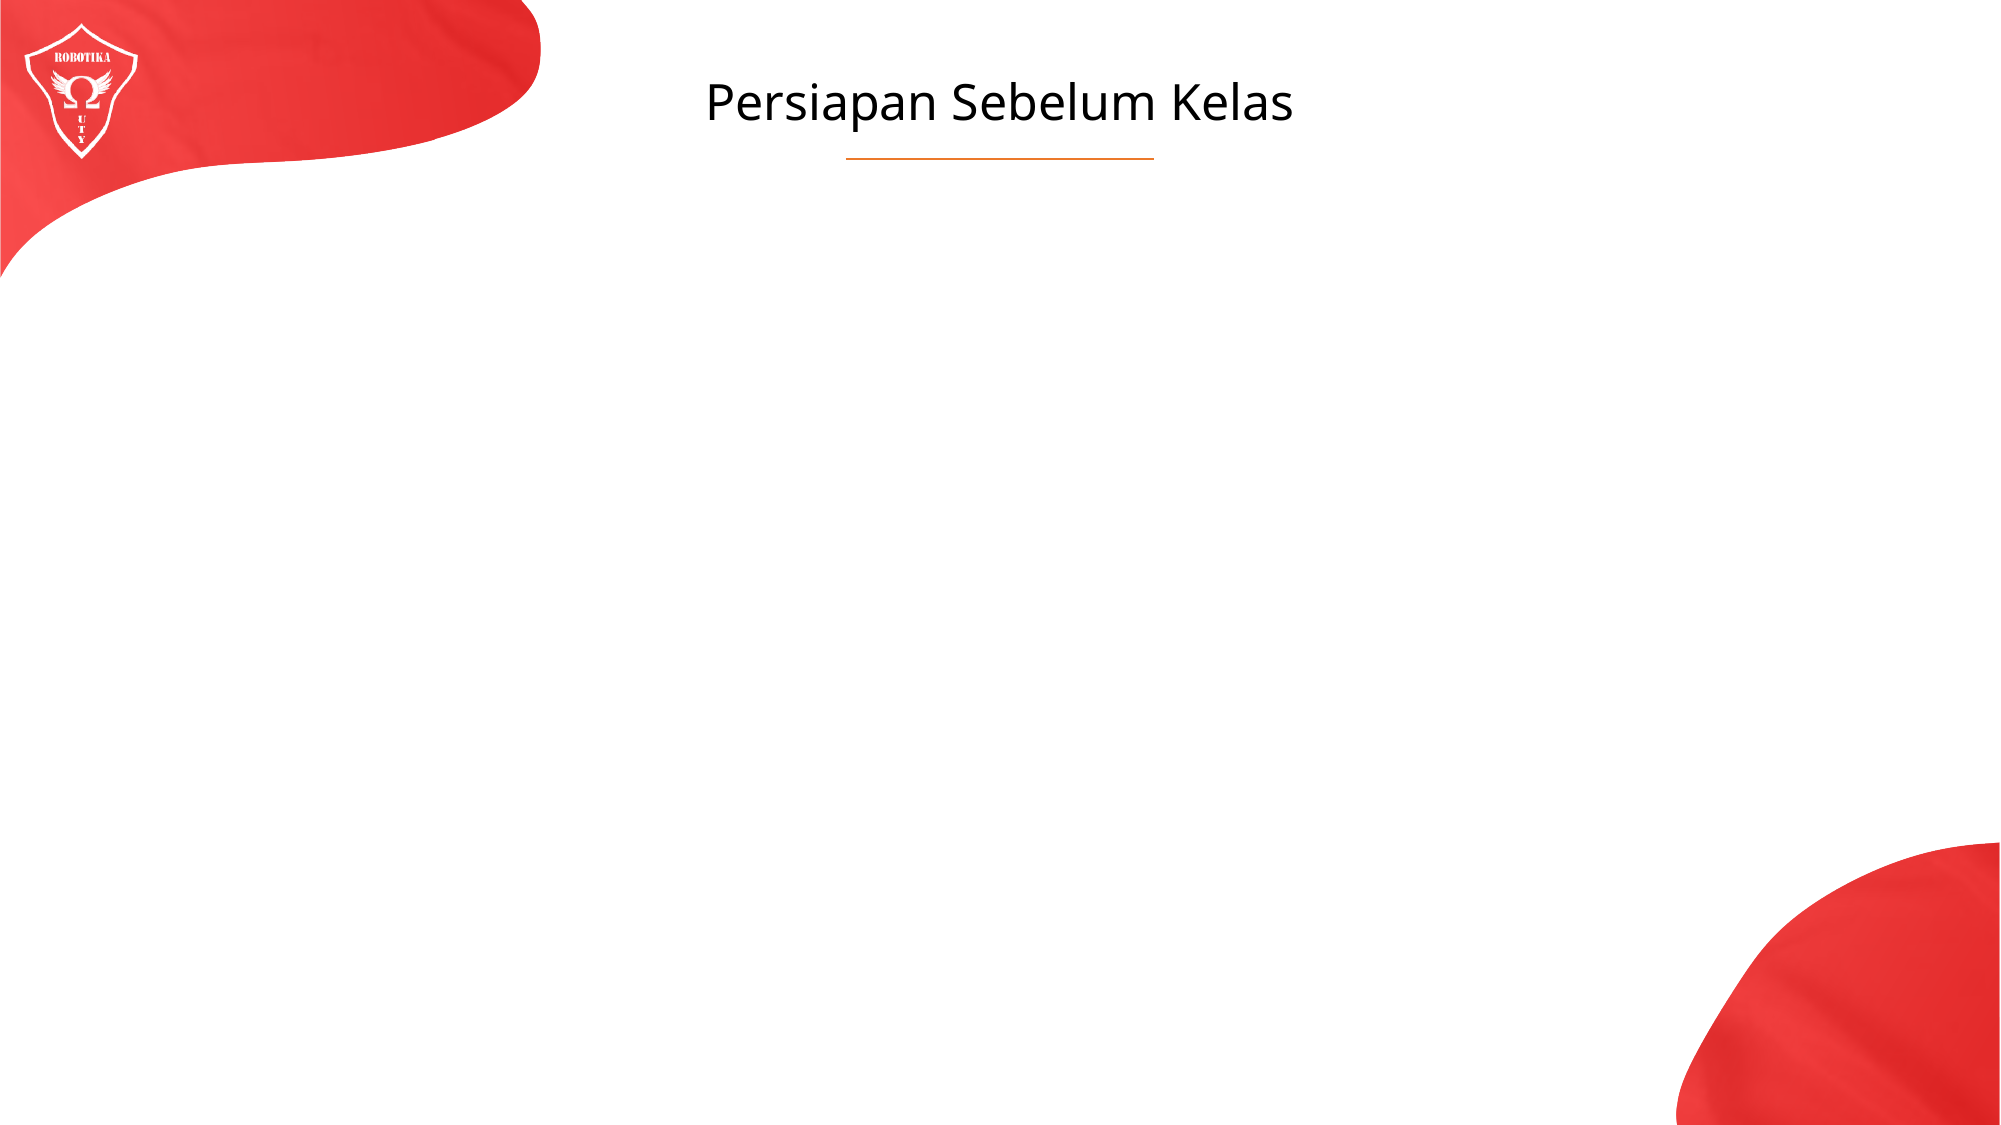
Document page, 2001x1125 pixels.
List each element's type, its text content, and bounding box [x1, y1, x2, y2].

picture [0, 0, 542, 278]
picture [1676, 842, 2000, 1125]
text_box Persiapan Sebelum Kelas [690, 63, 1310, 138]
